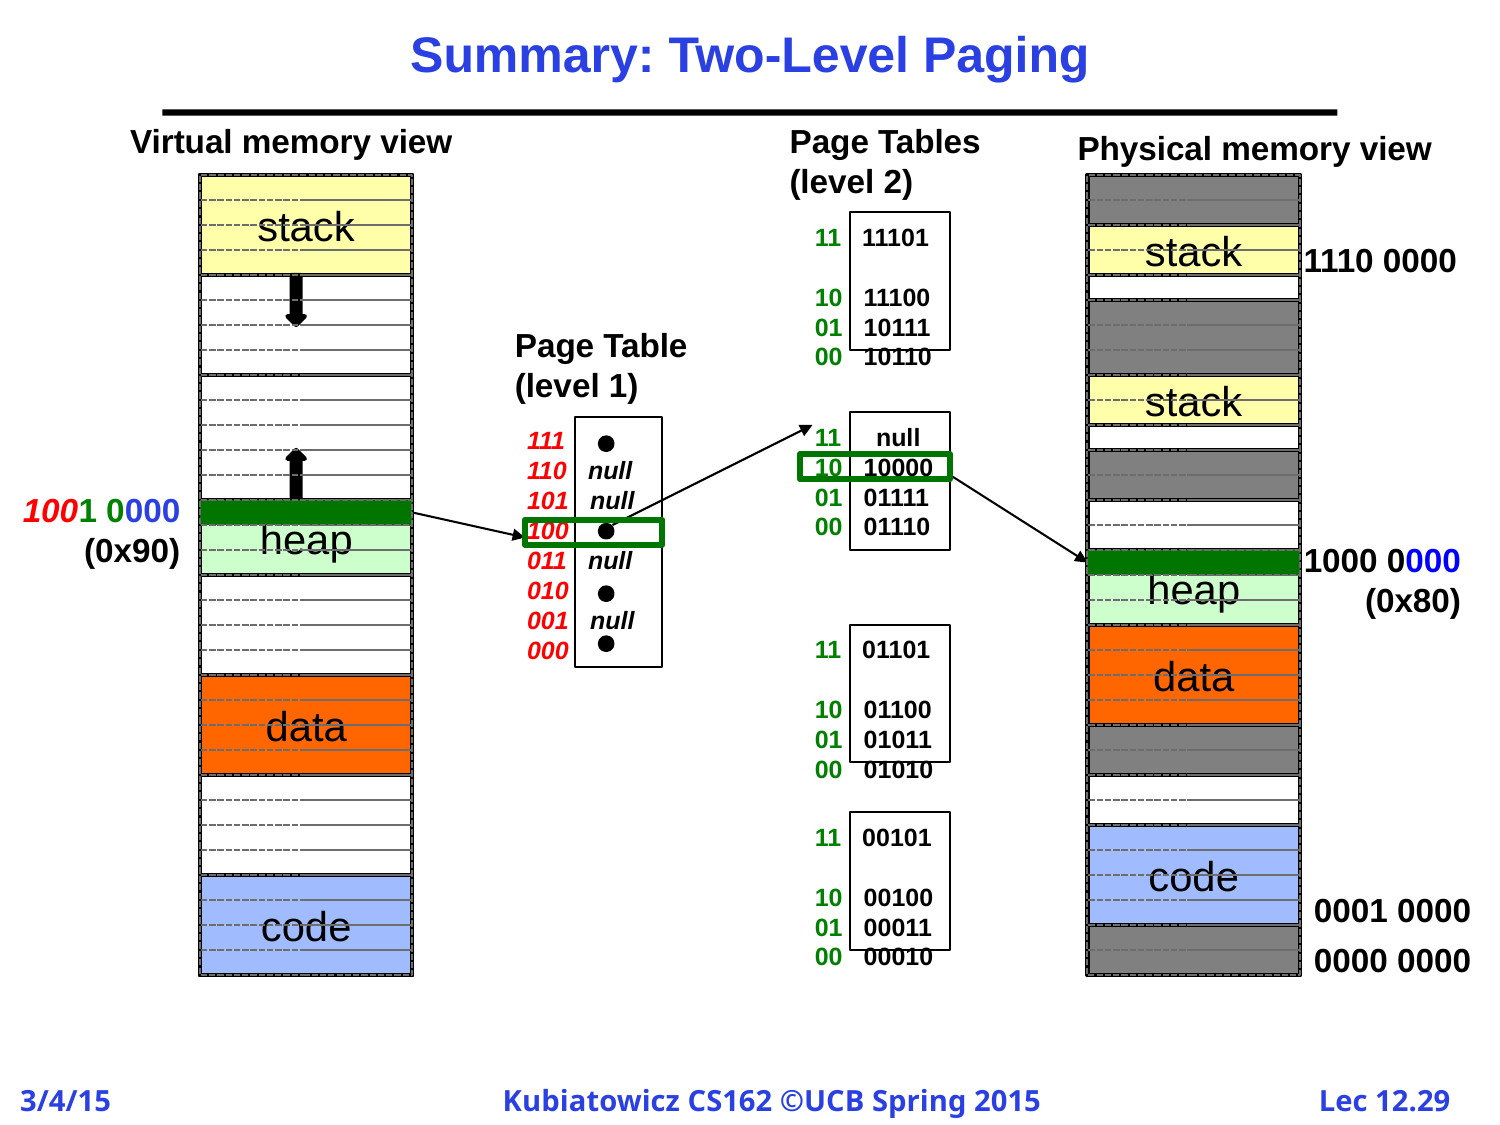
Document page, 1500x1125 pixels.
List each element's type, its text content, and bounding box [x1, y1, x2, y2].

text_box [199, 224, 413, 249]
text_box [1087, 800, 1300, 825]
text_box [1087, 924, 1299, 950]
text_box [1087, 600, 1288, 624]
text_box [199, 699, 413, 725]
text_box [1087, 650, 1300, 675]
text_box [199, 299, 413, 324]
text_box 0000 0000 [1299, 937, 1487, 987]
text_box [199, 624, 413, 650]
text_box [1091, 525, 1300, 549]
text_box [199, 525, 413, 549]
text_box [1087, 950, 1299, 975]
text_box [199, 825, 413, 849]
text_box [199, 925, 413, 950]
text_box [199, 275, 413, 299]
text_box [849, 412, 950, 454]
text_box [1087, 224, 1300, 249]
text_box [512, 417, 676, 676]
text_box 11 01101 10 01100 01 01011 00 01010 [799, 626, 950, 791]
text_box 11 null 10 10000 01 01111 00 01110 [799, 480, 849, 549]
text_box 11 11101 10 11100 01 10111 00 10110 [799, 213, 950, 379]
text_box [849, 812, 950, 950]
text_box [1087, 624, 1300, 650]
text_box [1087, 375, 1300, 399]
text_box 1001 0000 (0x90) [7, 481, 195, 577]
text_box [199, 399, 413, 425]
text_box Page Table (level 1) [499, 316, 738, 412]
text_box [1087, 675, 1300, 699]
text_box [849, 480, 944, 550]
text_box [199, 950, 413, 975]
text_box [949, 474, 1088, 563]
text_box [199, 650, 413, 675]
text_box [199, 549, 413, 575]
text_box Page Tables (level 2) [774, 112, 1013, 207]
text_box Virtual memory view [115, 112, 468, 168]
text_box [1087, 200, 1300, 224]
text_box 1110 0000 [1288, 231, 1472, 287]
text_box [1087, 825, 1300, 849]
text_box [199, 500, 413, 525]
text_box [199, 174, 413, 200]
text_box [199, 350, 413, 375]
text_box [1087, 399, 1300, 425]
text_box [199, 750, 413, 775]
text_box [1087, 549, 1300, 575]
text_box [199, 249, 413, 275]
text_box [199, 775, 413, 800]
text_box [1087, 699, 1300, 725]
text_box [849, 624, 950, 763]
text_box 1000 0000 (0x80) [1288, 531, 1476, 627]
text_box [1087, 425, 1300, 450]
text_box [1087, 900, 1299, 924]
text_box [1087, 575, 1288, 600]
text_box [1087, 275, 1300, 299]
text_box [199, 675, 413, 699]
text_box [612, 424, 813, 526]
text_box [1087, 299, 1300, 324]
text_box [1087, 875, 1300, 900]
text_box [199, 200, 413, 224]
text_box [1087, 725, 1300, 750]
text_box [849, 212, 950, 350]
text_box [199, 324, 413, 350]
text_box [1087, 324, 1300, 350]
text_box [1088, 474, 1300, 500]
text_box [1087, 350, 1300, 375]
text_box [1087, 174, 1300, 200]
text_box [199, 575, 413, 600]
text_box [199, 450, 413, 475]
text_box [816, 454, 950, 480]
text_box [199, 600, 413, 624]
text_box [199, 875, 413, 900]
text_box 11 00101 10 00100 01 00011 00 00010 [799, 813, 950, 979]
text_box 0001 0000 [1299, 881, 1487, 937]
text_box [1087, 249, 1288, 275]
text_box [199, 425, 413, 450]
title Summary: Two-Level Paging [162, 12, 1338, 100]
text_box 11 null 10 10000 01 01111 00 01110 [799, 413, 849, 454]
text_box Physical memory view [1062, 119, 1448, 175]
text_box [199, 475, 413, 500]
text_box [1091, 500, 1300, 525]
text_box [199, 800, 413, 825]
text_box [199, 900, 413, 925]
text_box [412, 512, 526, 538]
text_box [1087, 450, 1300, 474]
text_box [1087, 849, 1300, 875]
text_box [199, 849, 413, 875]
text_box [1087, 774, 1300, 800]
text_box [199, 725, 413, 750]
text_box [1087, 750, 1300, 774]
text_box [199, 375, 413, 399]
